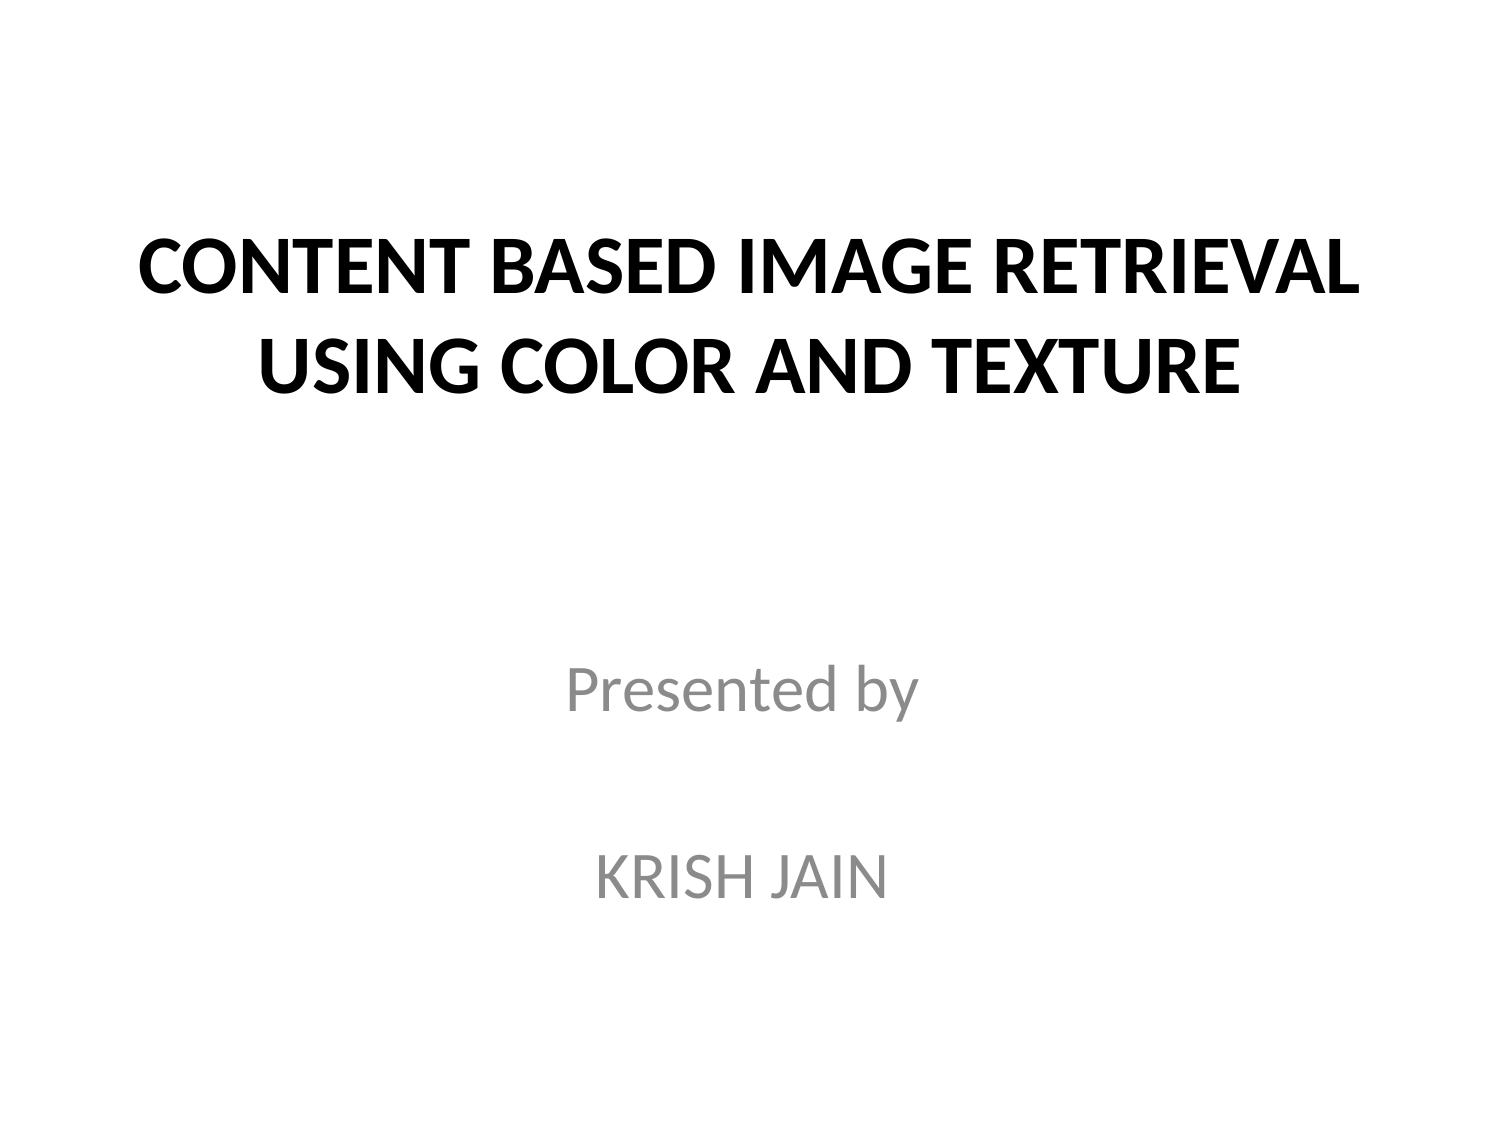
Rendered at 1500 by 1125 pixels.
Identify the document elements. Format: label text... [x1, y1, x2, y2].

title CONTENT BASED IMAGE RETRIEVAL USING COLOR AND TEXTURE [112, 140, 1388, 481]
subtitle Presented by KRISH JAIN [225, 637, 1275, 1055]
